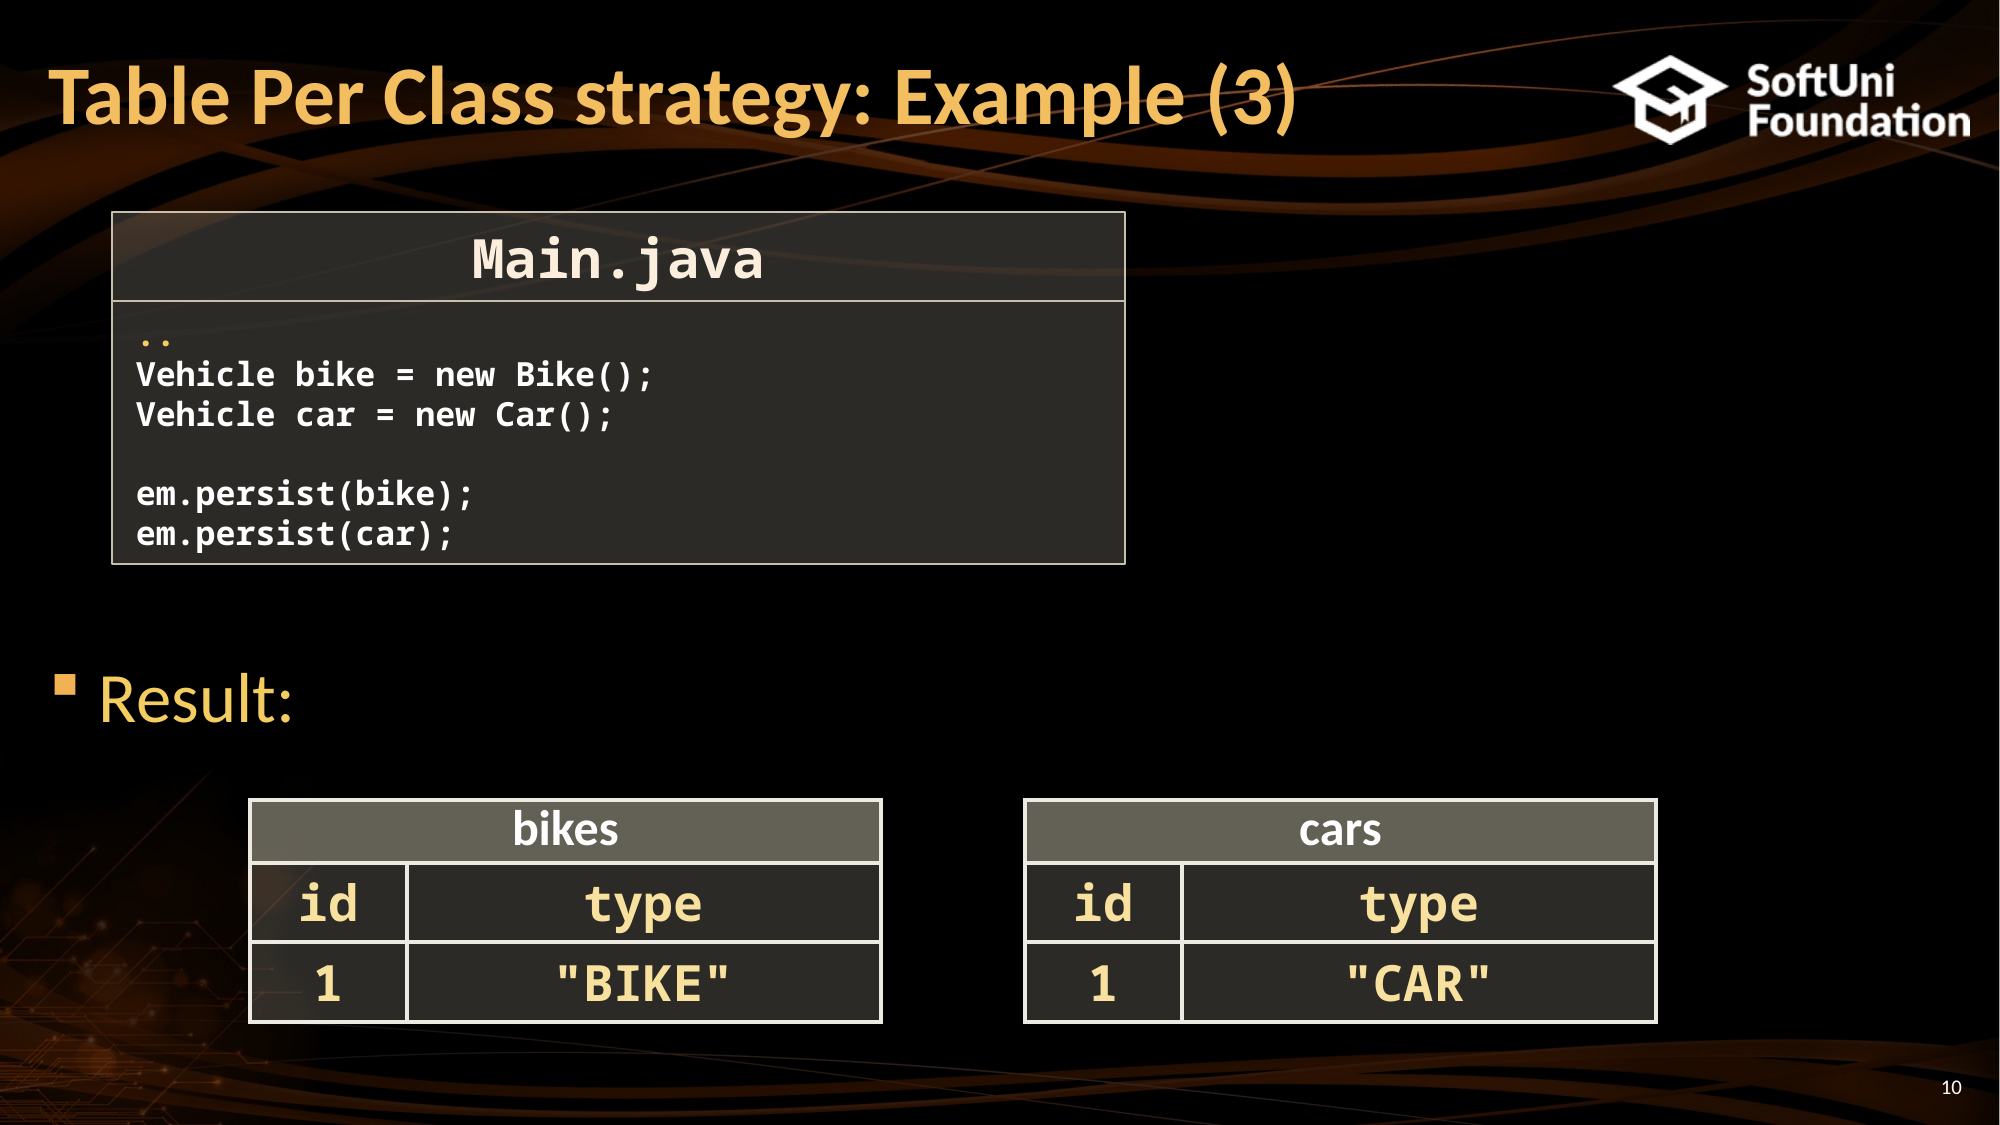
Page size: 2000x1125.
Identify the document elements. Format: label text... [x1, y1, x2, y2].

table_cell type [1184, 865, 1654, 940]
table_cell "CAR" [1184, 944, 1654, 1020]
table_cell id [252, 865, 405, 940]
table_cell 1 [252, 944, 405, 1020]
table_cell 1 [1027, 944, 1180, 1020]
table_cell type [409, 865, 879, 940]
table_header cars [1027, 802, 1654, 861]
table_cell "BIKE" [409, 944, 879, 1020]
table_header bikes [252, 802, 879, 861]
picture [0, 0, 2000, 1125]
table_cell id [1027, 865, 1180, 940]
list Result: [31, 188, 1968, 1103]
title Table Per Class strategy: Example (3) [30, 6, 1602, 189]
